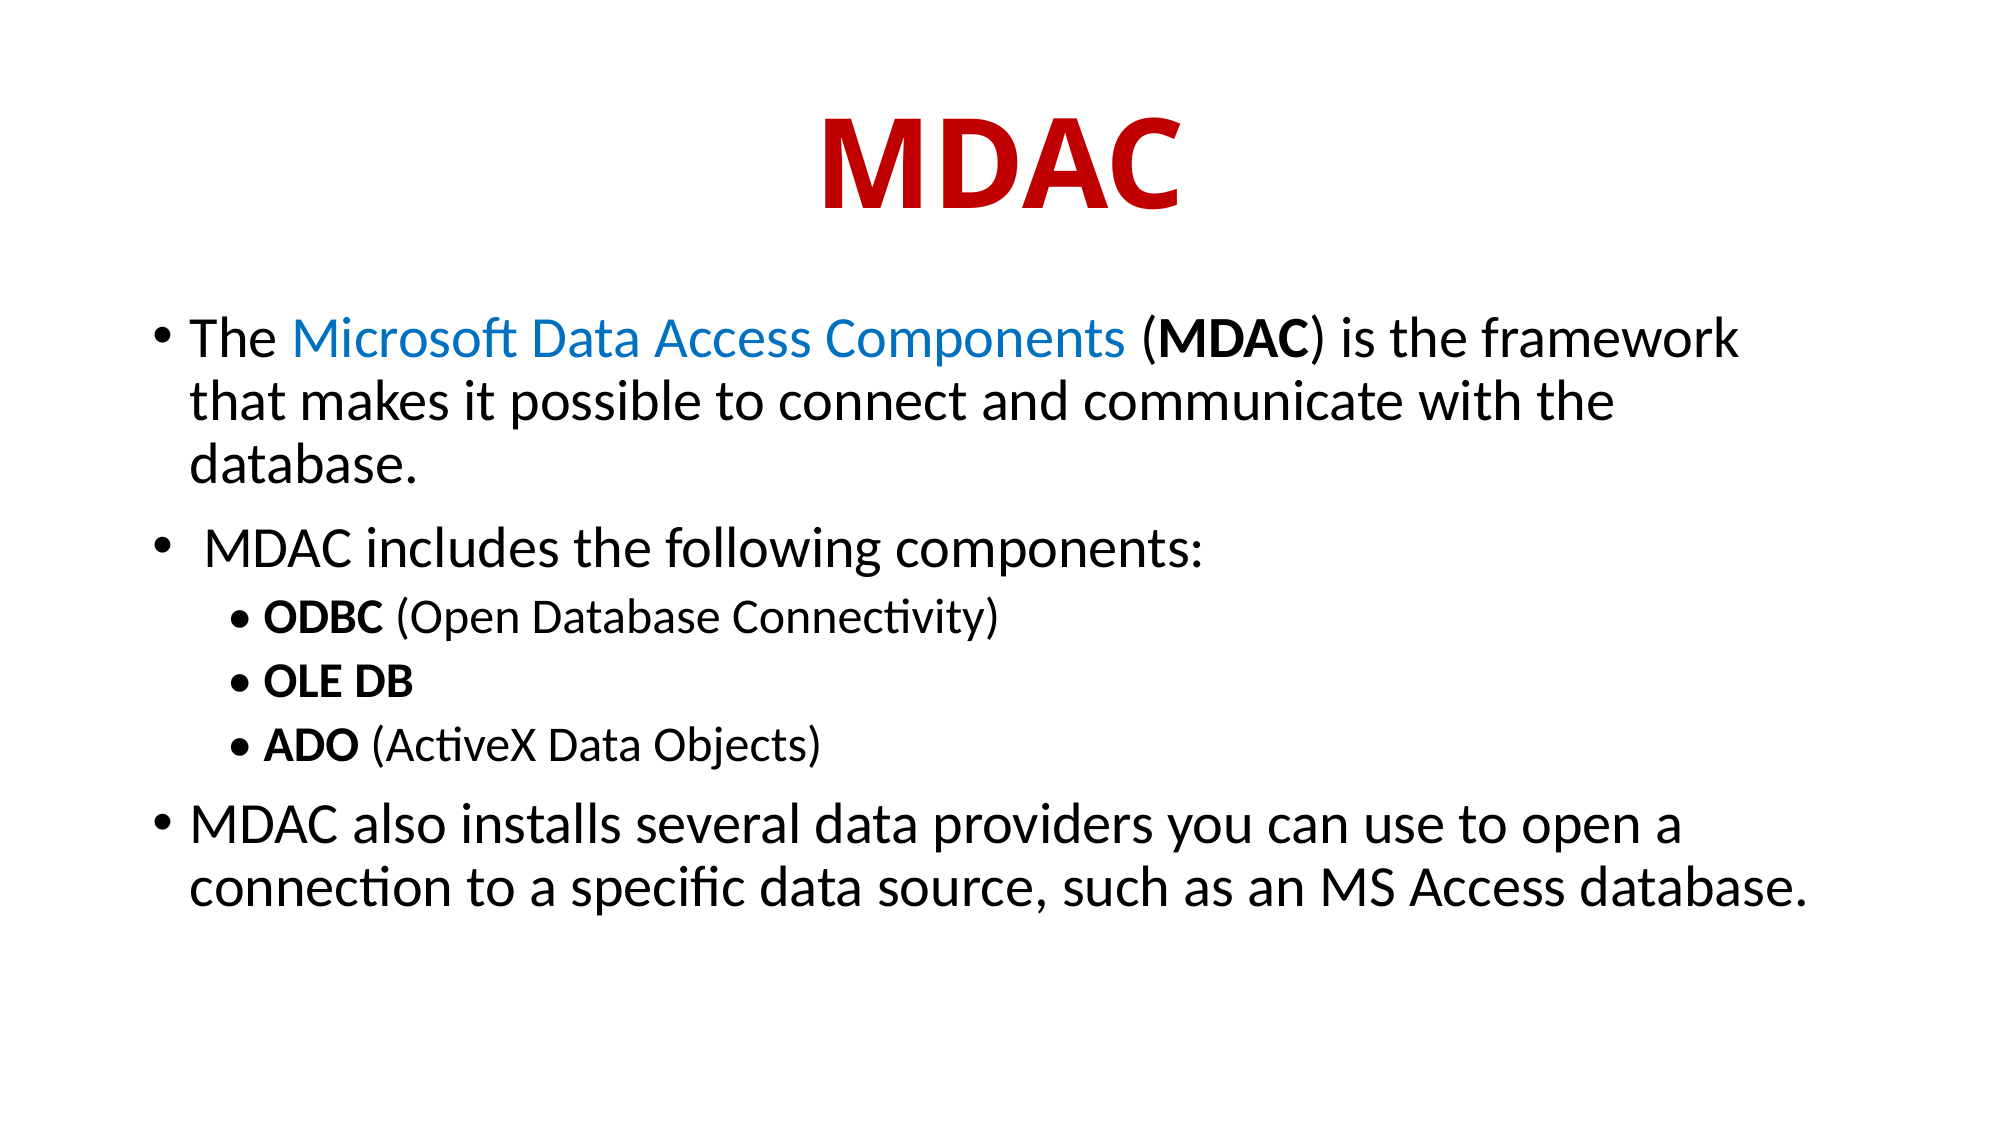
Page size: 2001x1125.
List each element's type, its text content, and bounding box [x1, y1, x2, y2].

list The Microsoft Data Access Components (MDAC) is the framework that makes it possible to connect and communicate with the database. MDAC includes the following components: • ODBC (Open Database Connectivity) • OLE DB • ADO (ActiveX Data Objects) MDAC also installs several data providers you can use to open a connection to a specific data source, such as an MS Access database. [137, 299, 1863, 1014]
title MDAC [137, 59, 1863, 278]
